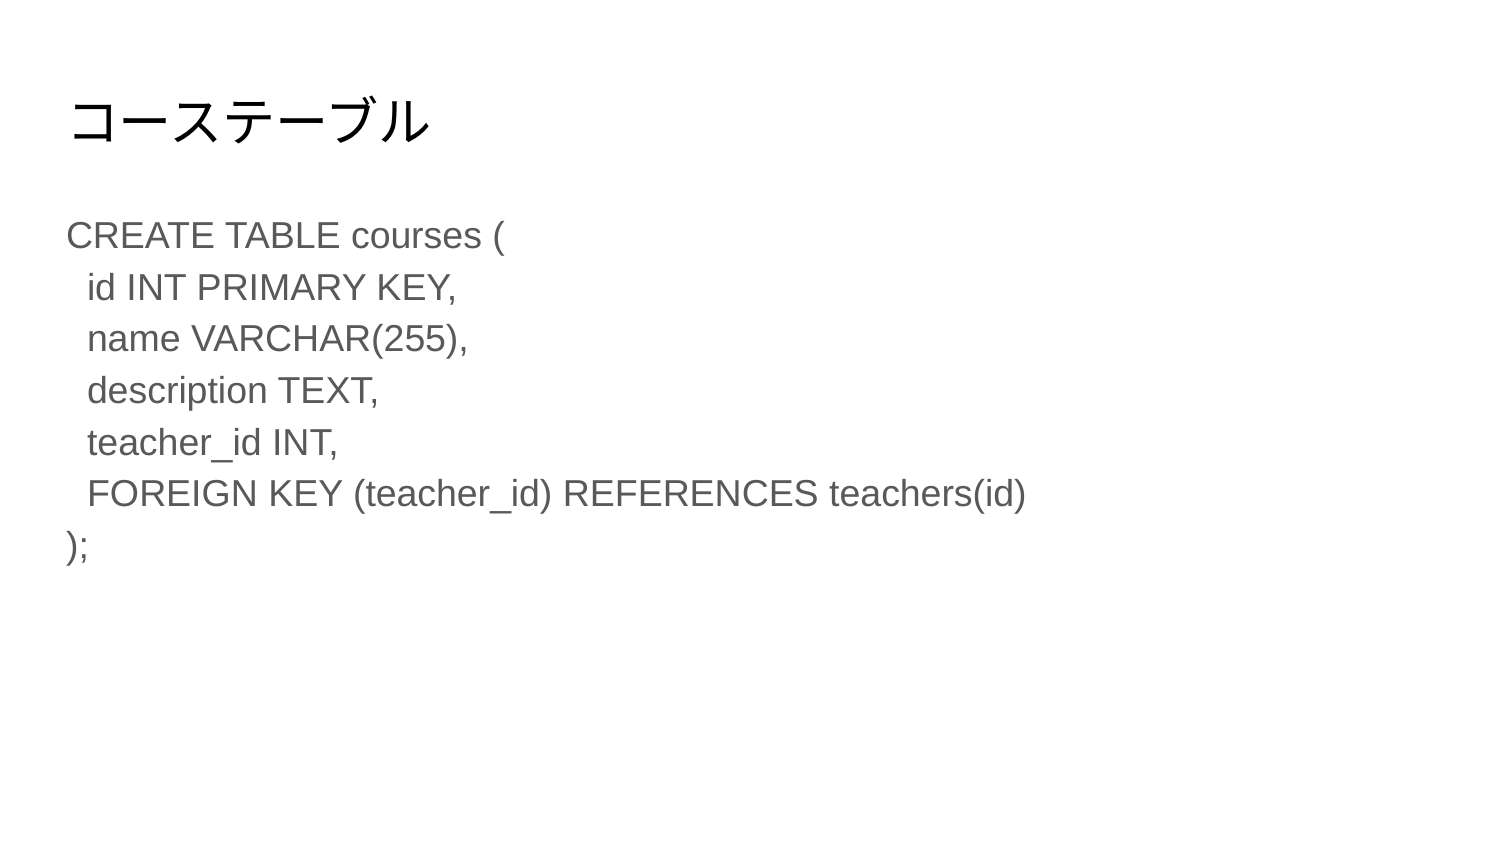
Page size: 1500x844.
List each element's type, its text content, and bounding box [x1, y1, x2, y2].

title コーステーブル [51, 72, 1449, 167]
list CREATE TABLE courses ( id INT PRIMARY KEY, name VARCHAR(255), description TEXT, teacher_id INT, FOREIGN KEY (teacher_id) REFERENCES teachers(id) ); [51, 189, 1449, 750]
